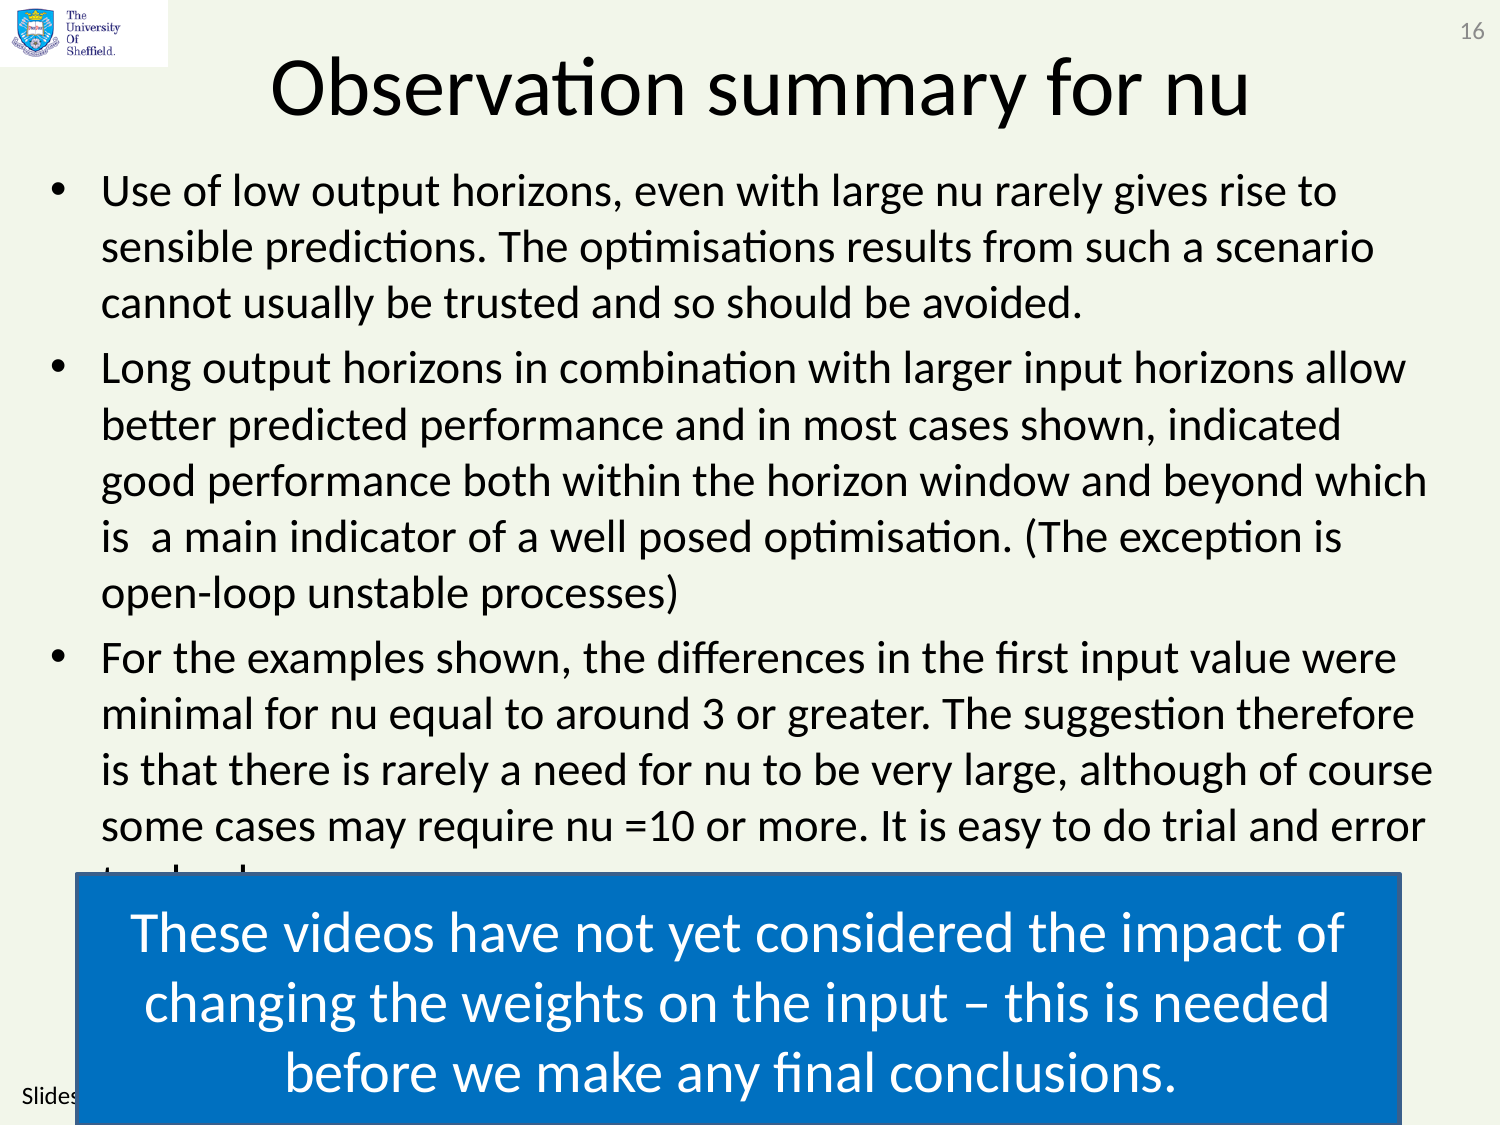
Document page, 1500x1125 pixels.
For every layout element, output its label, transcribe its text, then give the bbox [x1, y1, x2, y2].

title Observation summary for nu [105, 23, 1418, 141]
text_box These videos have not yet considered the impact of changing the weights on the input – this is needed before we make any final conclusions. [75, 872, 1402, 1125]
picture [0, 0, 168, 67]
footer Slides by Anthony Rossiter [0, 1065, 75, 1125]
list Use of low output horizons, even with large nu rarely gives rise to sensible predictions. The optimisations results from such a scenario cannot usually be trusted and so should be avoided. Long output horizons in combination with larger input horizons allow better predicted performance and in most cases shown, indicated good performance both within the horizon window and beyond which is a main indicator of a well posed optimisation. (The exception is open-loop unstable processes) For the examples shown, the differences in the first input value were minimal for nu equal to around 3 or greater. The suggestion therefore is that there is rarely a need for nu to be very large, although of course some cases may require nu =10 or more. It is easy to do trial and error to check. [35, 152, 1465, 929]
slide_number 16 [1335, 0, 1500, 60]
